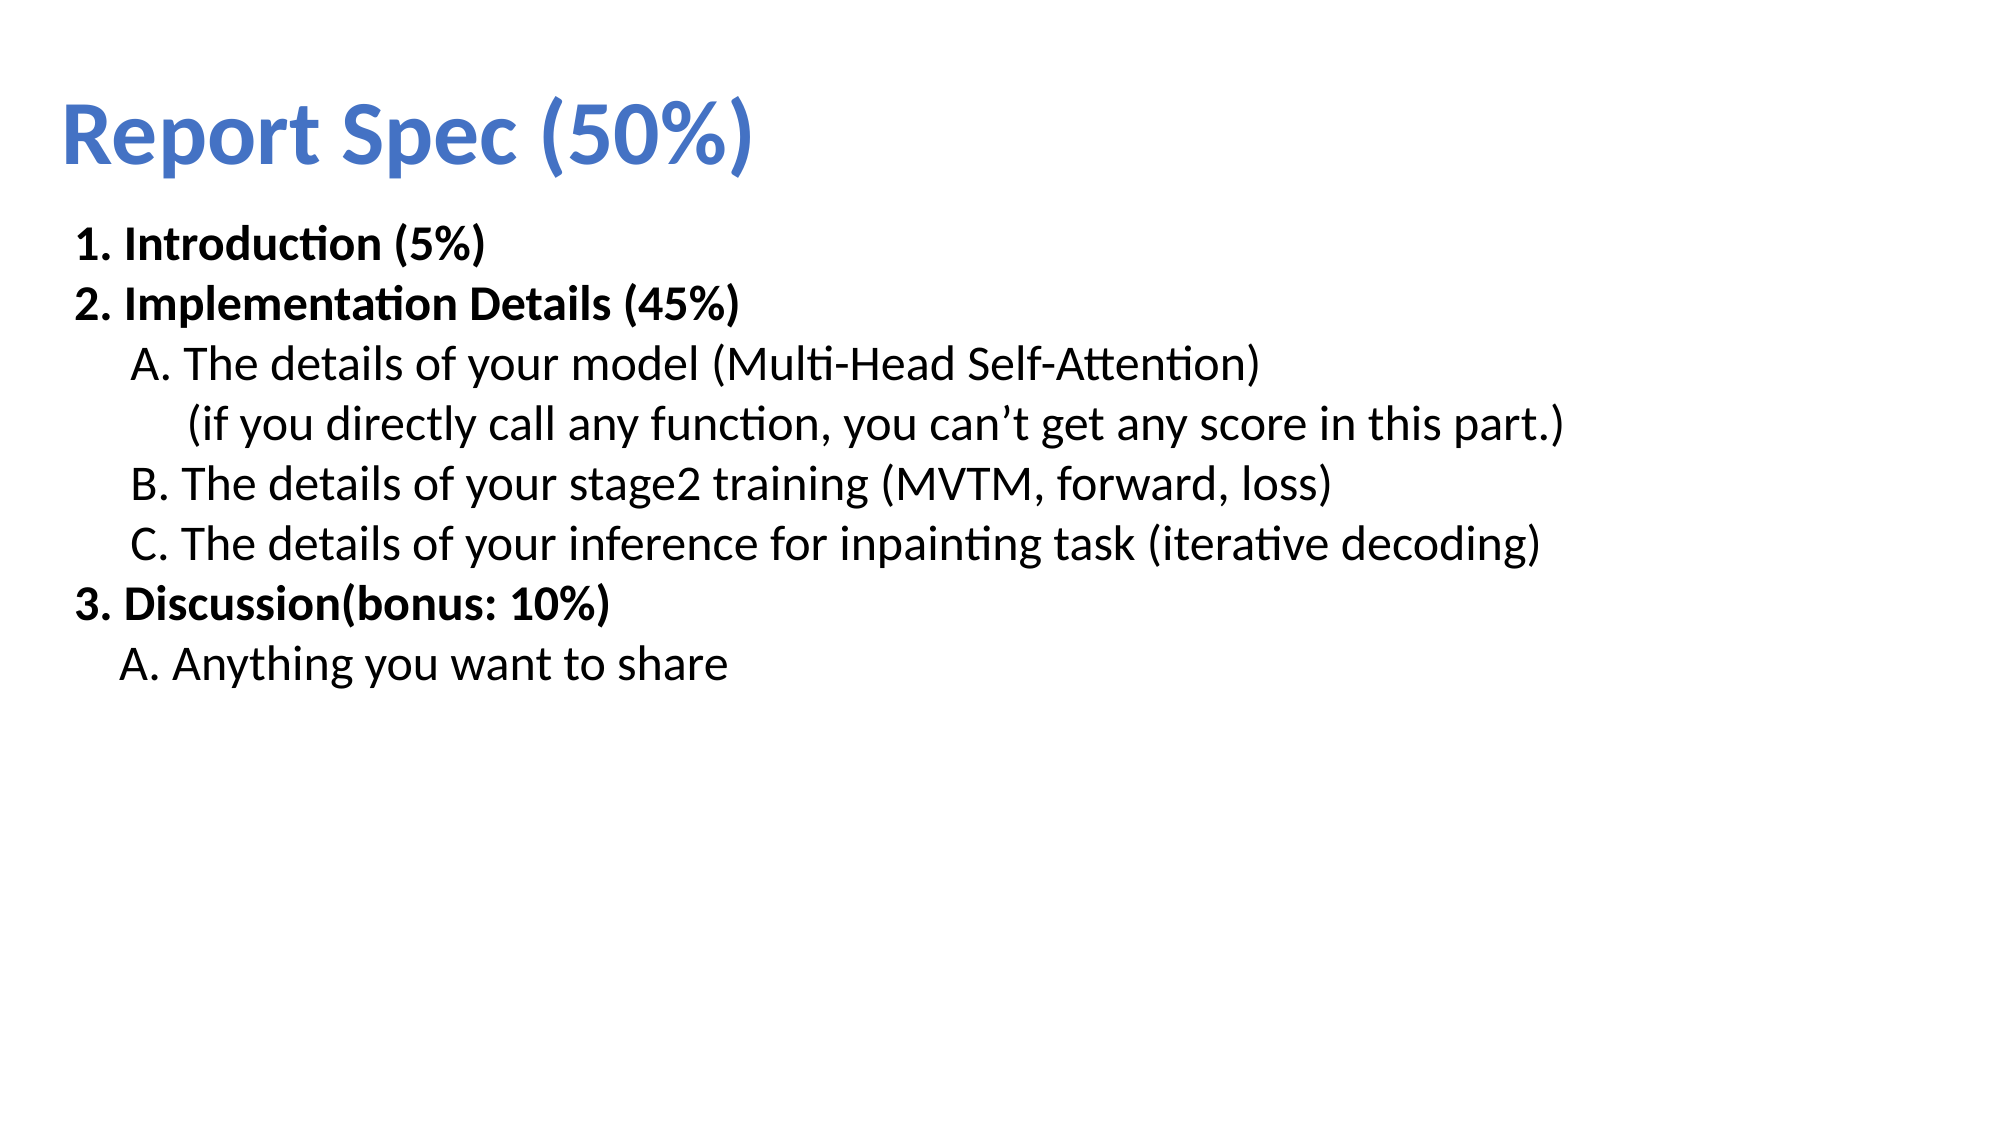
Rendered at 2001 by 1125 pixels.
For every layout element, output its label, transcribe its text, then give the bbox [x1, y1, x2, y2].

title Report Spec (50%) [46, 25, 1772, 244]
text_box 1. Introduction (5%) 2. Implementation Details (45%) A. The details of your model (Multi-Head Self-Attention) (if you directly call any function, you can’t get any score in this part.) B. The details of your stage2 training (MVTM, forward, loss) C. The details of your inference for inpainting task (iterative decoding) 3. Discussion(bonus: 10%) A. Anything you want to share [59, 203, 2000, 698]
